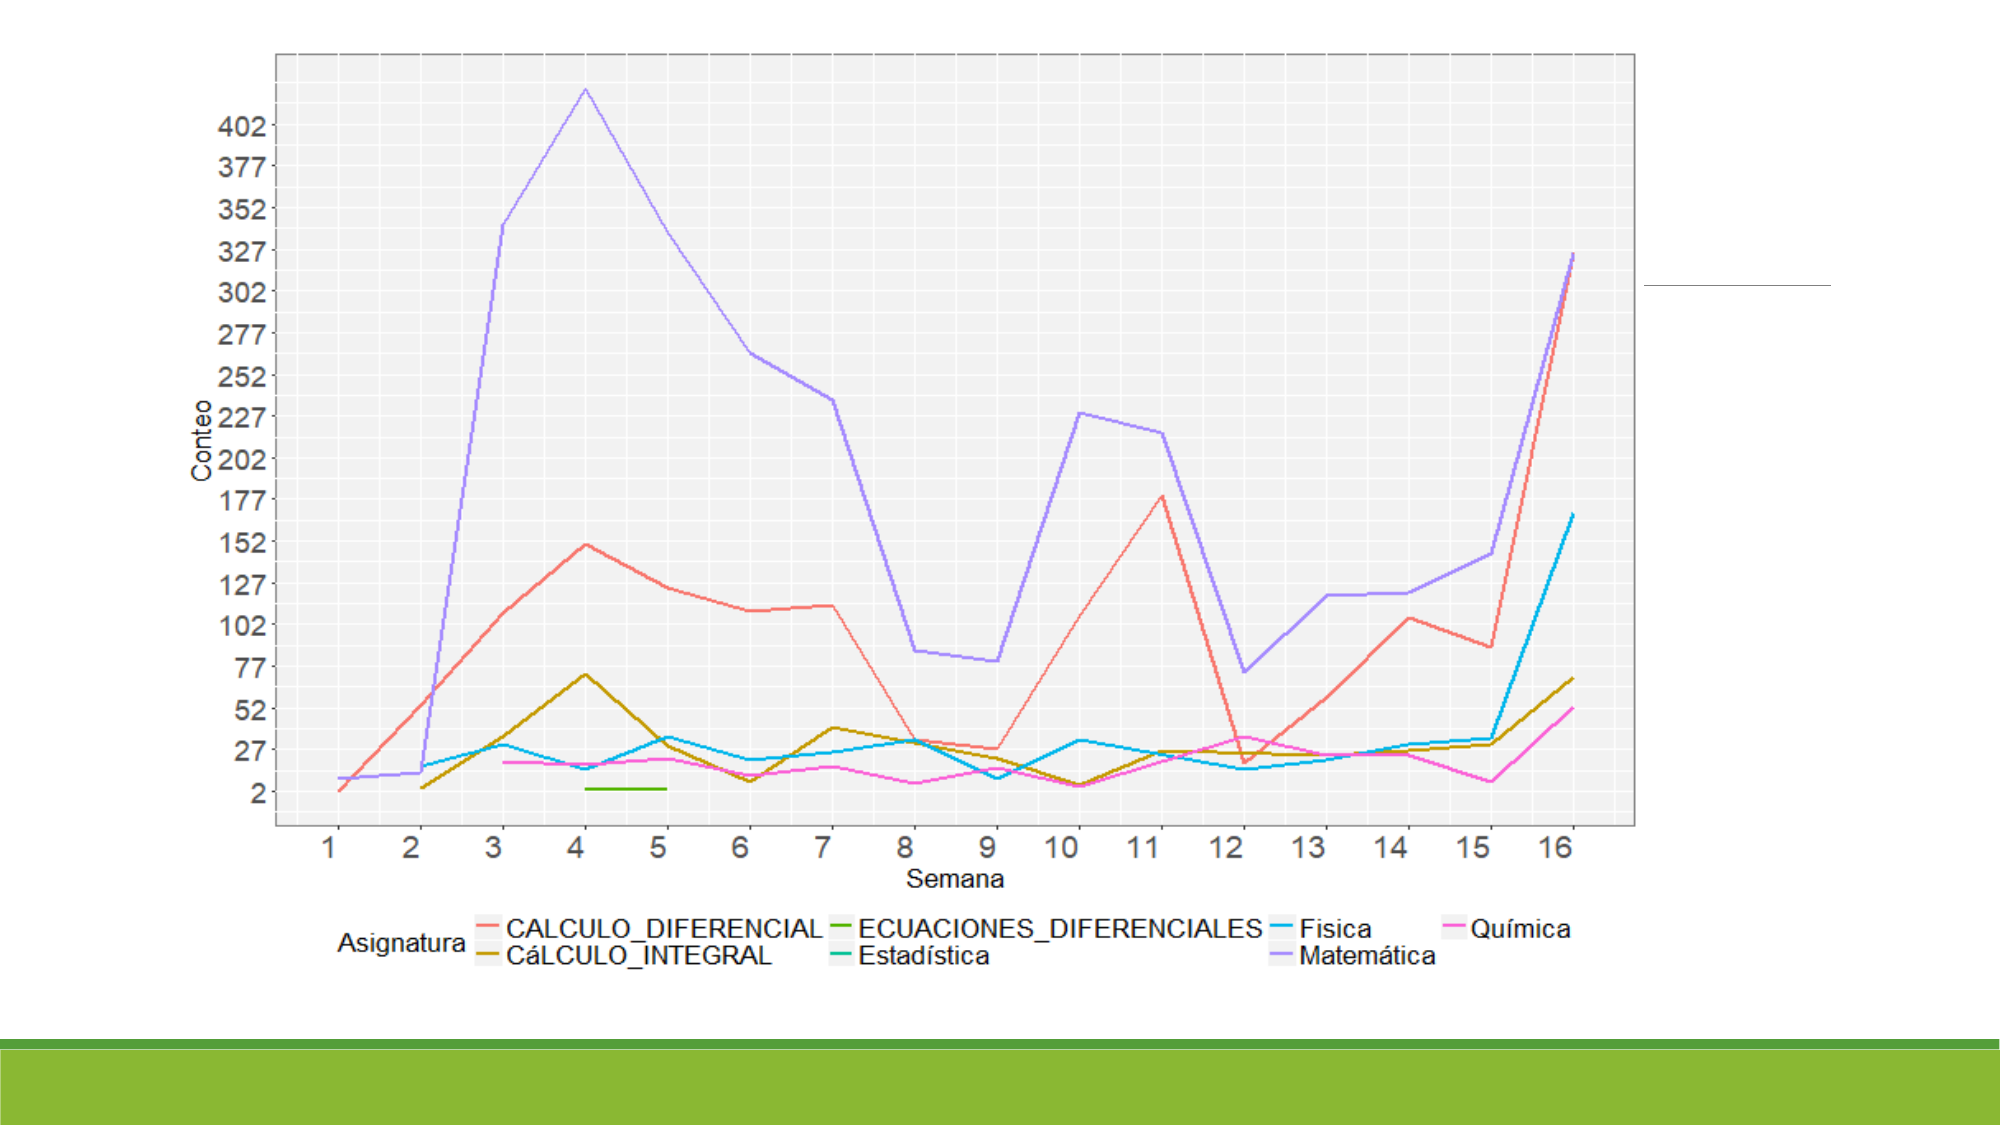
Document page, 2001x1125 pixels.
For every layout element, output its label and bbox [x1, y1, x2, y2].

picture [179, 46, 1645, 985]
